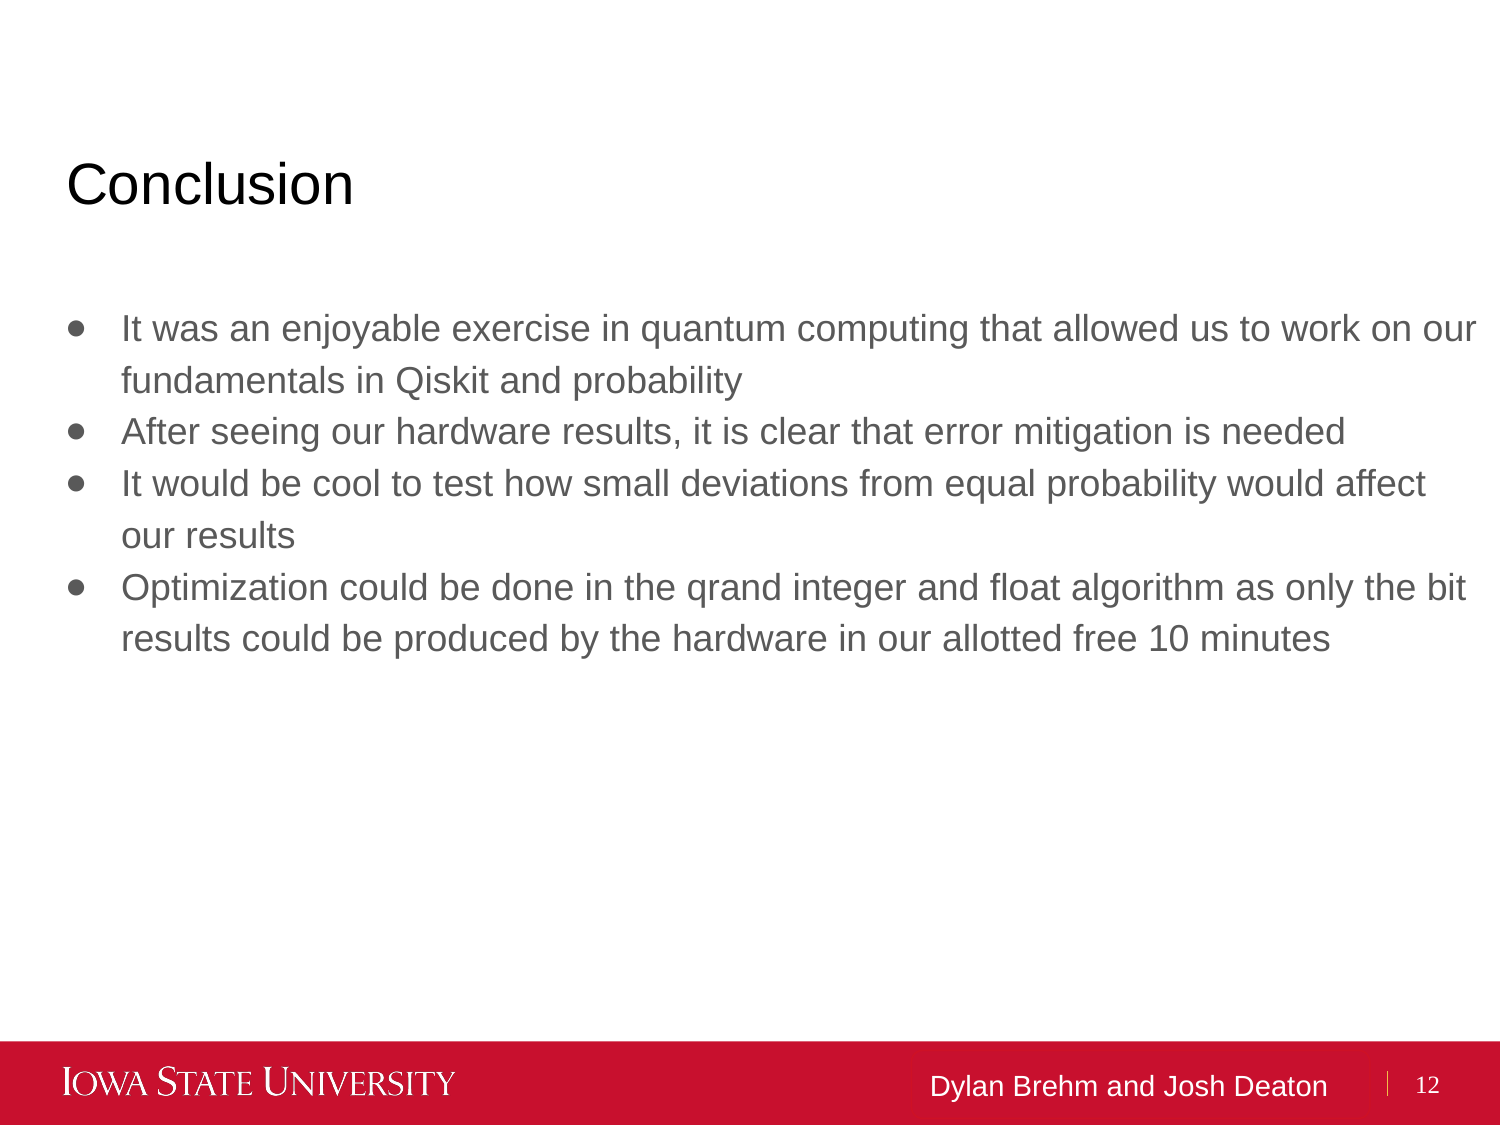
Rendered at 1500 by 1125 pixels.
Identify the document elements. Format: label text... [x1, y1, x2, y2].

picture [62, 1066, 456, 1100]
text_box It was an enjoyable exercise in quantum computing that allowed us to work on our fundamentals in Qiskit and probability After seeing our hardware results, it is clear that error mitigation is needed It would be cool to test how small deviations from equal probability would affect our results Optimization could be done in the qrand integer and float algorithm as only the bit results could be produced by the hardware in our allotted free 10 minutes [31, 282, 1500, 1044]
text_box Conclusion [51, 131, 1449, 226]
text_box Dylan Brehm and Josh Deaton [911, 1050, 1370, 1119]
